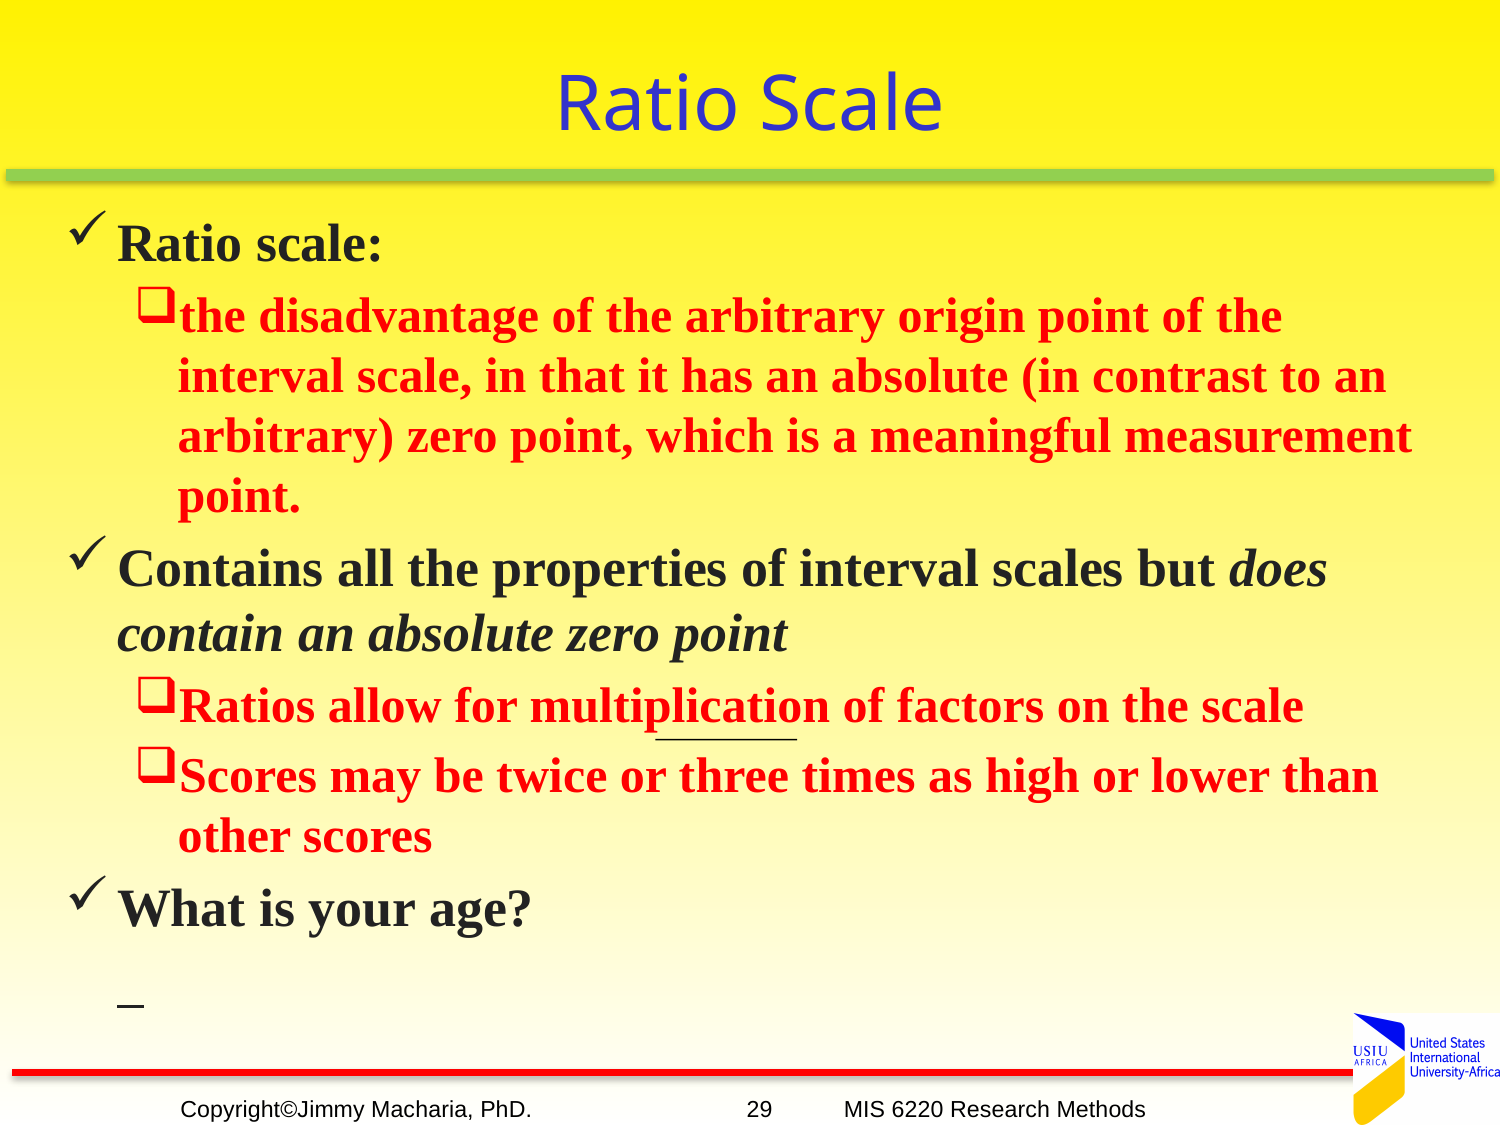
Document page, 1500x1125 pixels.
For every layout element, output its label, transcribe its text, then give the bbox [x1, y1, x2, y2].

title Ratio Scale [12, 24, 1488, 175]
list Ratio scale: the disadvantage of the arbitrary origin point of the interval scale, in that it has an absolute (in contrast to an arbitrary) zero point, which is a meaningful measurement point. Contains all the properties of interval scales but does contain an absolute zero point Ratios allow for multiplication of factors on the scale Scores may be twice or three times as high or lower than other scores What is your age? [50, 200, 1438, 1050]
picture [1353, 1013, 1500, 1125]
